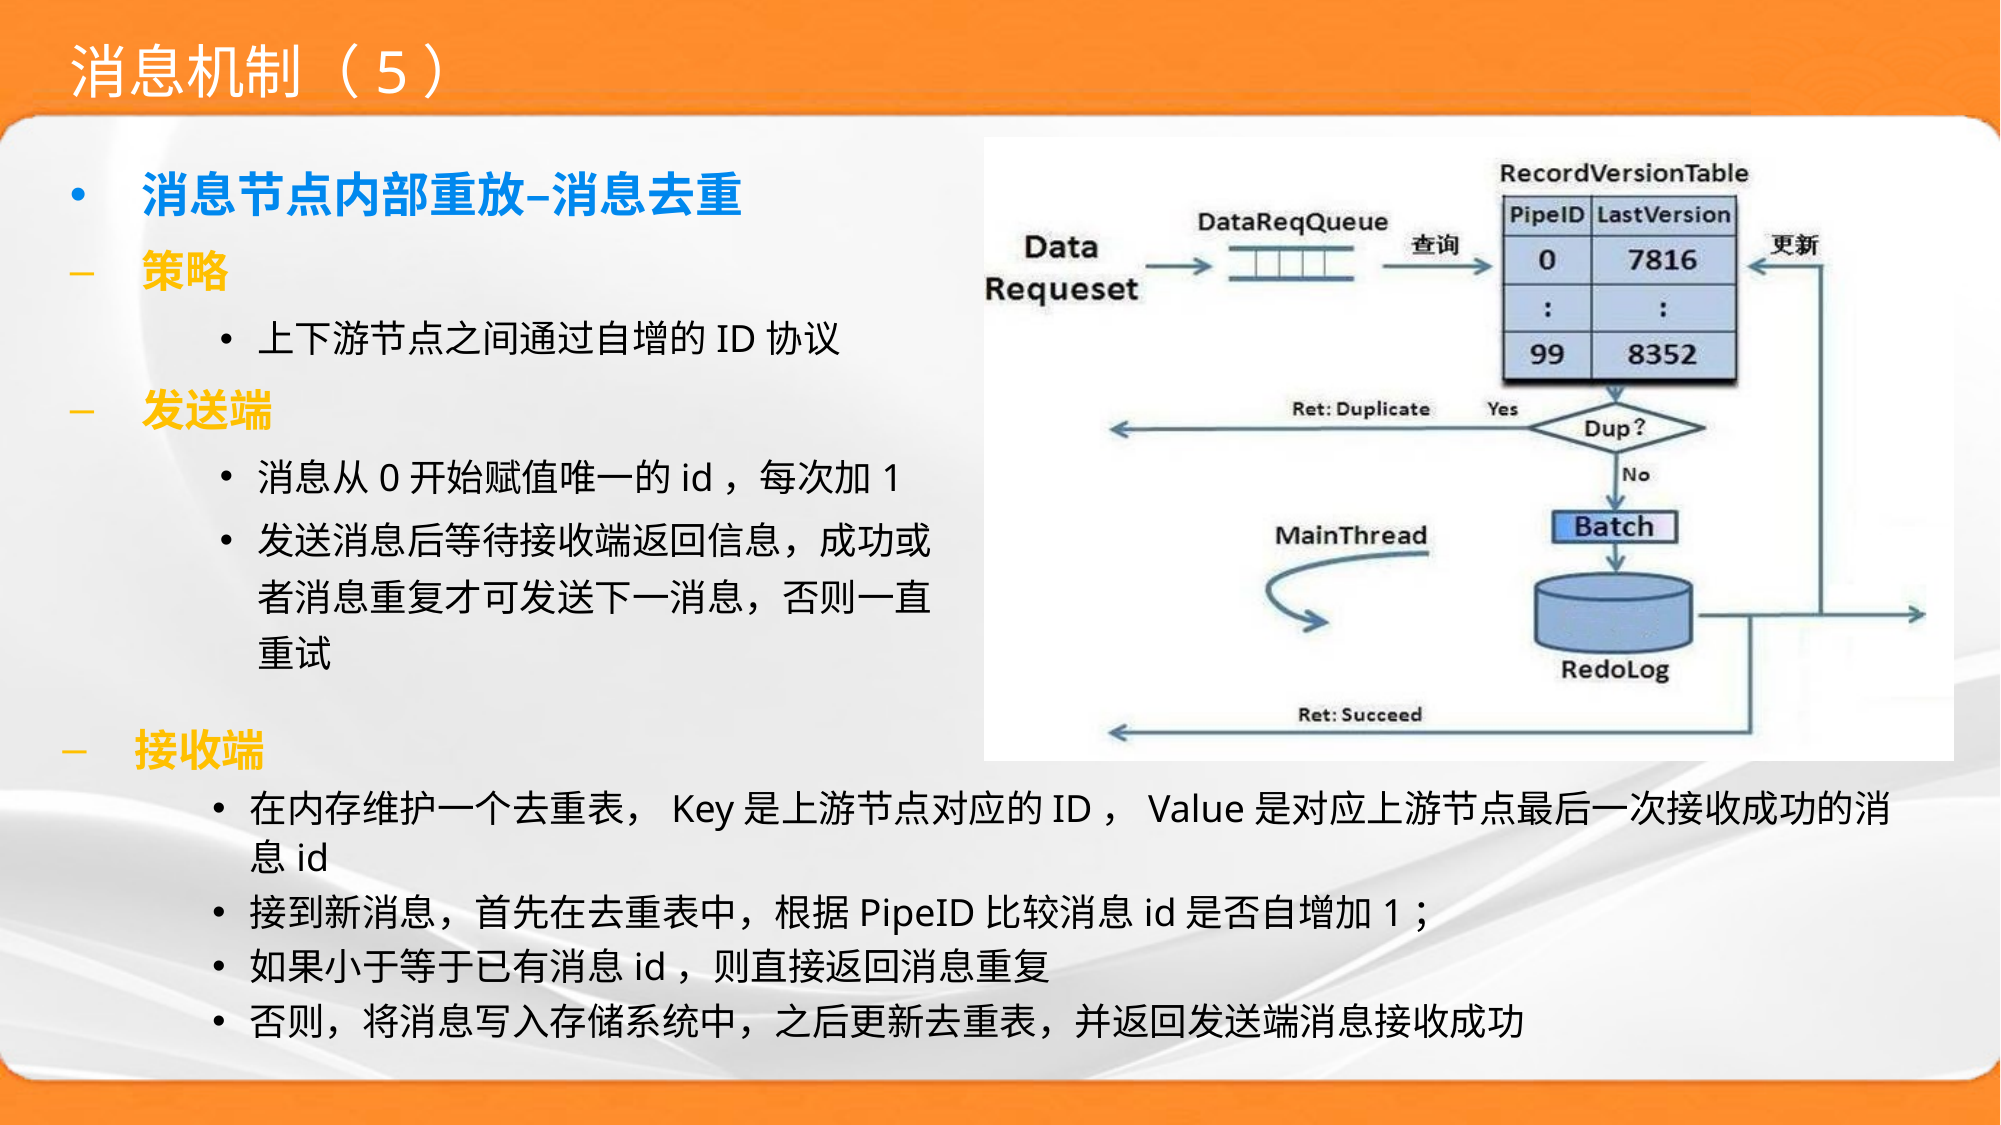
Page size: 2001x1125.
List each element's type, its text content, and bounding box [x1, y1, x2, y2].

text_box 接收端 在内存维护一个去重表，Key是上游节点对应的ID，Value是对应上游节点最后一次接收成功的消息id 接到新消息，首先在去重表中，根据PipeID比较消息id是否自增加1； 如果小于等于已有消息id，则直接返回消息重复 否则，将消息写入存储系统中，之后更新去重表，并返回发送端消息接收成功 [43, 621, 1942, 1125]
picture [0, 0, 2001, 1125]
title 消息机制（5） [54, 23, 1788, 117]
list 消息节点内部重放–消息去重 策略 上下游节点之间通过自增的ID协议 发送端 消息从0开始赋值唯一的id，每次加1 发送消息后等待接收端返回信息，成功或者消息重复才可发送下一消息，否则一直重试 [54, 145, 979, 621]
